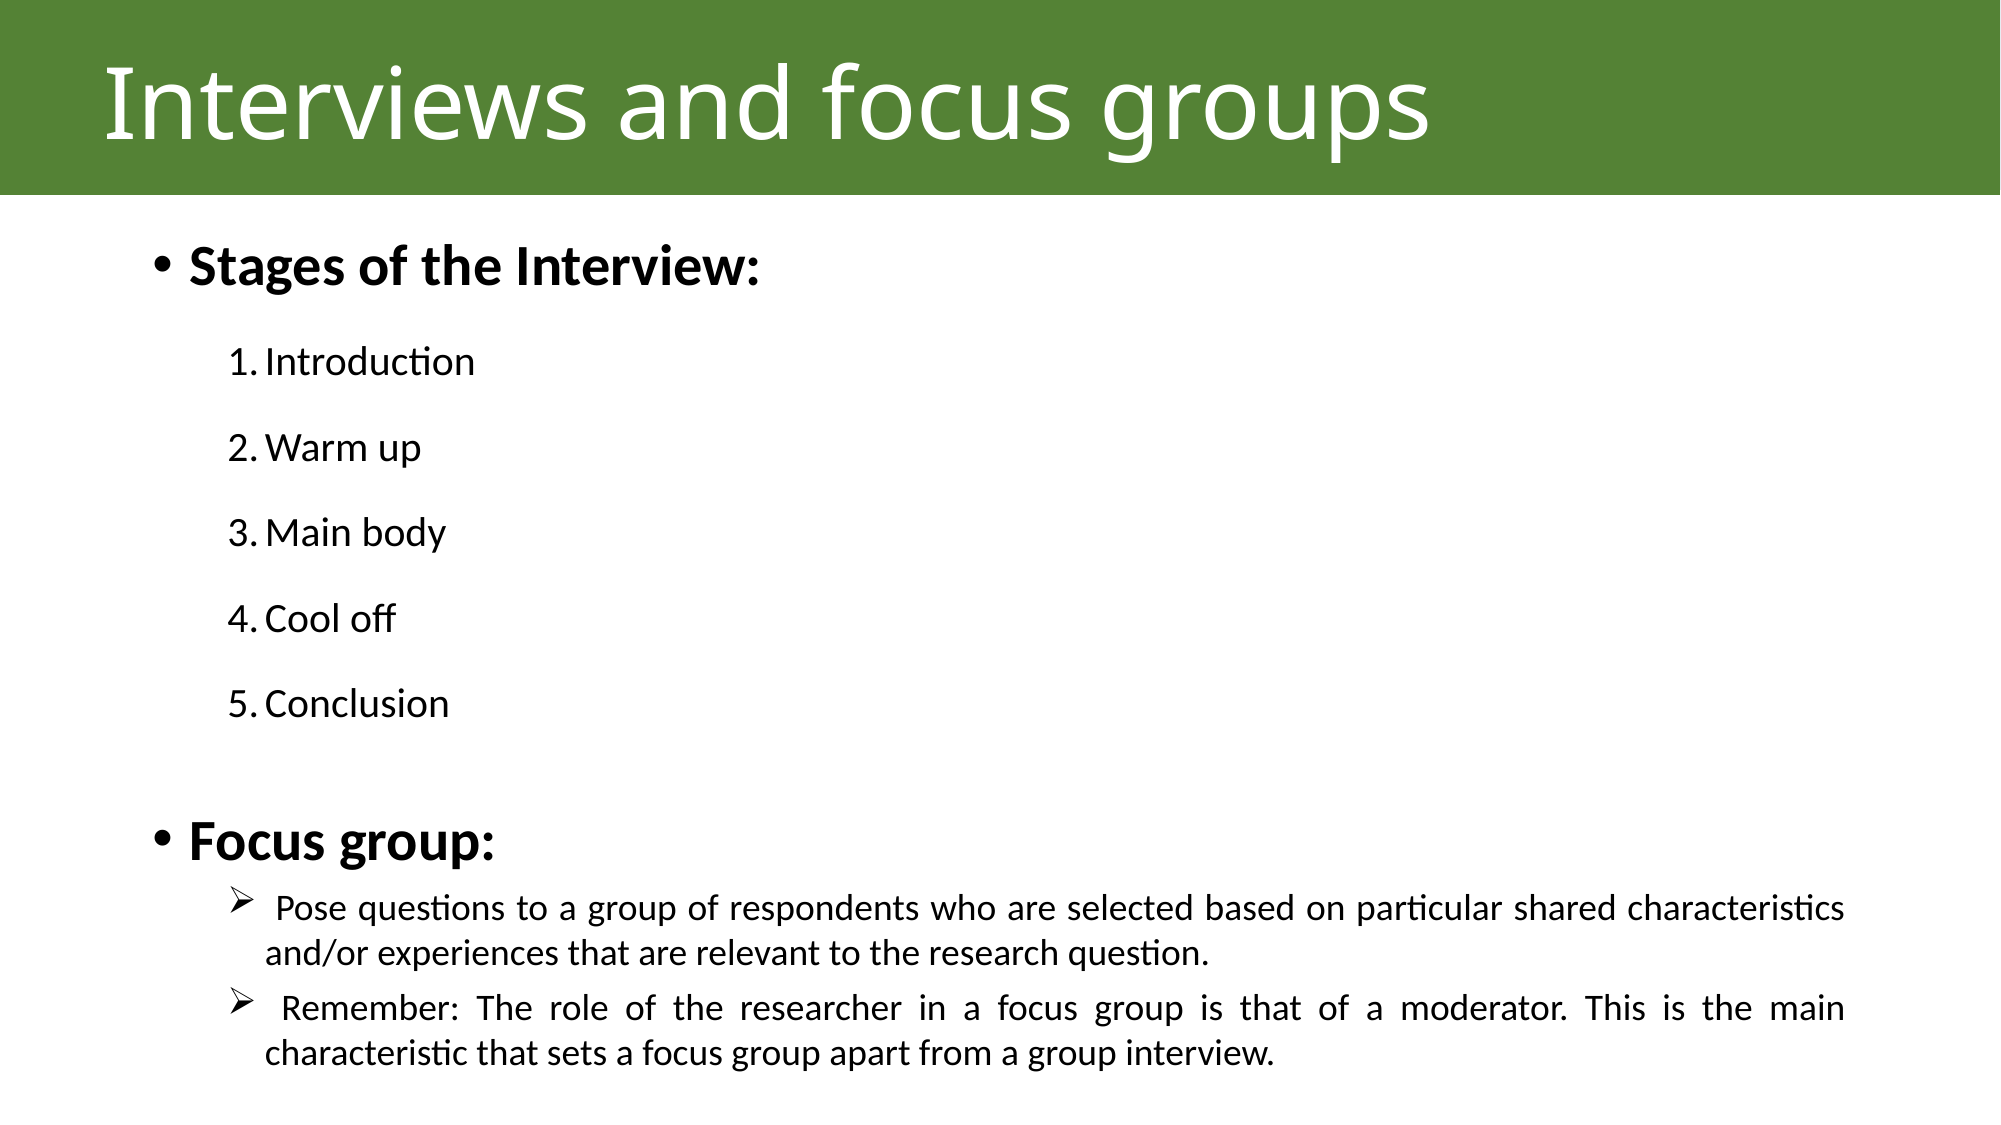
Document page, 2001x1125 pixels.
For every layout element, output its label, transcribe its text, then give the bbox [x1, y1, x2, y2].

text_box [0, 0, 2000, 194]
title Interviews and focus groups [88, 31, 1912, 182]
list Stages of the Interview: Introduction Warm up Main body Cool off Conclusion Focus group: Pose questions to a group of respondents who are selected based on particular shared characteristics and/or experiences that are relevant to the research question. Remember: The role of the researcher in a focus group is that of a moderator. This is the main characteristic that sets a focus group apart from a group interview. [137, 228, 1863, 1094]
